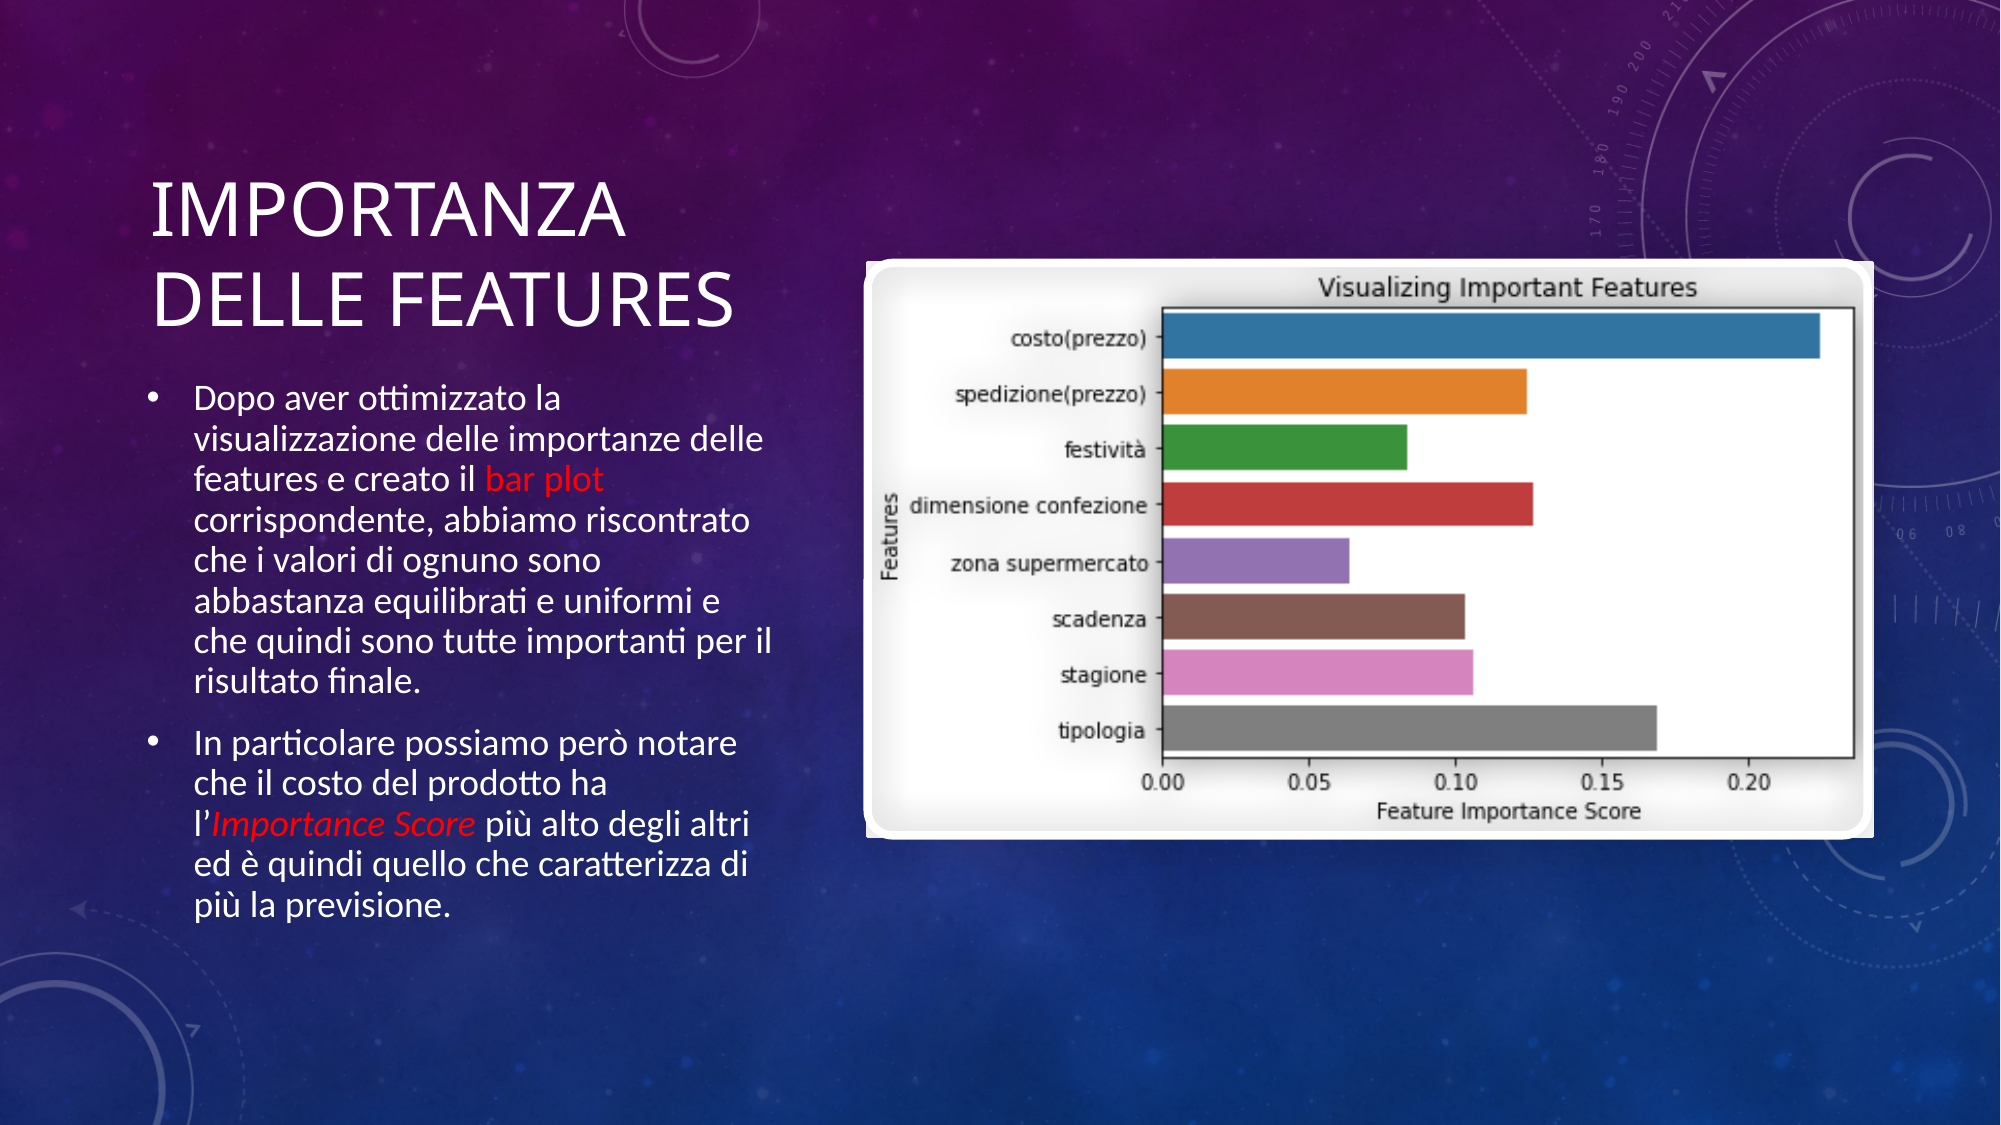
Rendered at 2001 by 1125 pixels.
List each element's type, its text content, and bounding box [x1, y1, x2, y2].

picture [0, 0, 2001, 1125]
list Dopo aver ottimizzato la visualizzazione delle importanze delle features e creato il bar plot corrispondente, abbiamo riscontrato che i valori di ognuno sono abbastanza equilibrati e uniformi e che quindi sono tutte importanti per il risultato finale. In particolare possiamo però notare che il costo del prodotto ha l’Importance Score più alto degli altri ed è quindi quello che caratterizza di più la previsione. [131, 370, 789, 968]
title Importanza delle features [135, 132, 789, 370]
